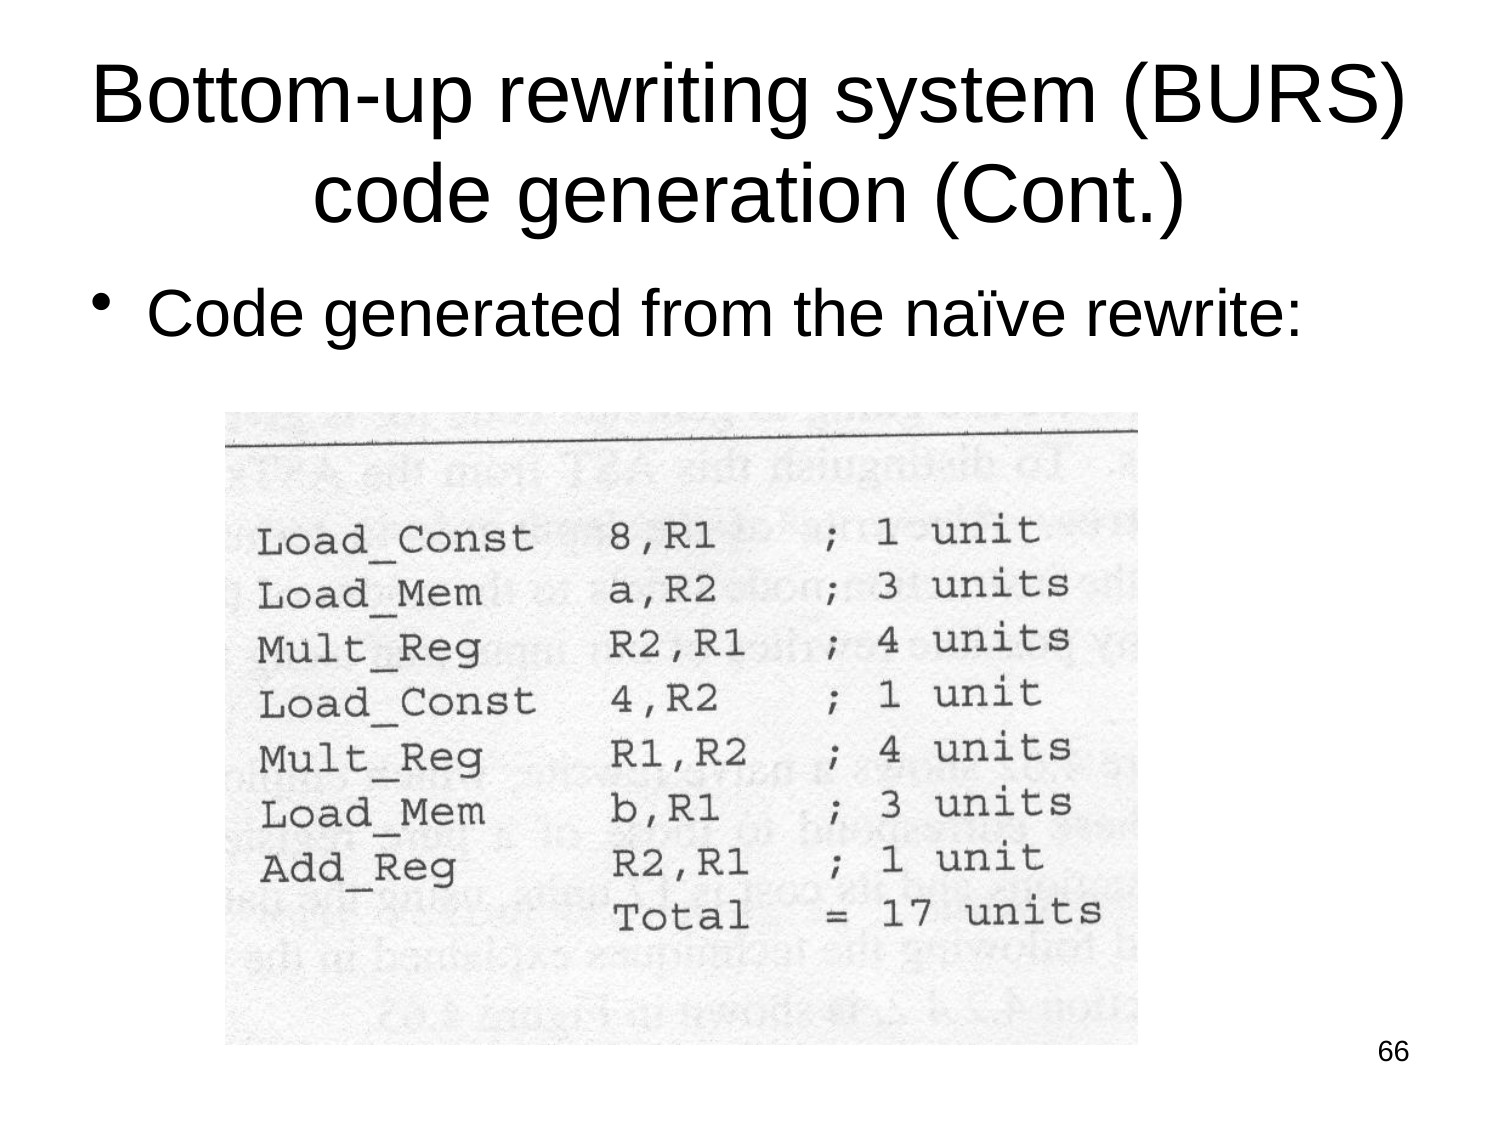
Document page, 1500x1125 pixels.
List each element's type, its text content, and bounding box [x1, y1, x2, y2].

picture [224, 412, 1138, 1045]
list Code generated from the naïve rewrite: [75, 262, 1425, 1005]
slide_number 66 [1074, 1024, 1426, 1103]
title Bottom-up rewriting system (BURS) code generation (Cont.) [75, 45, 1425, 233]
